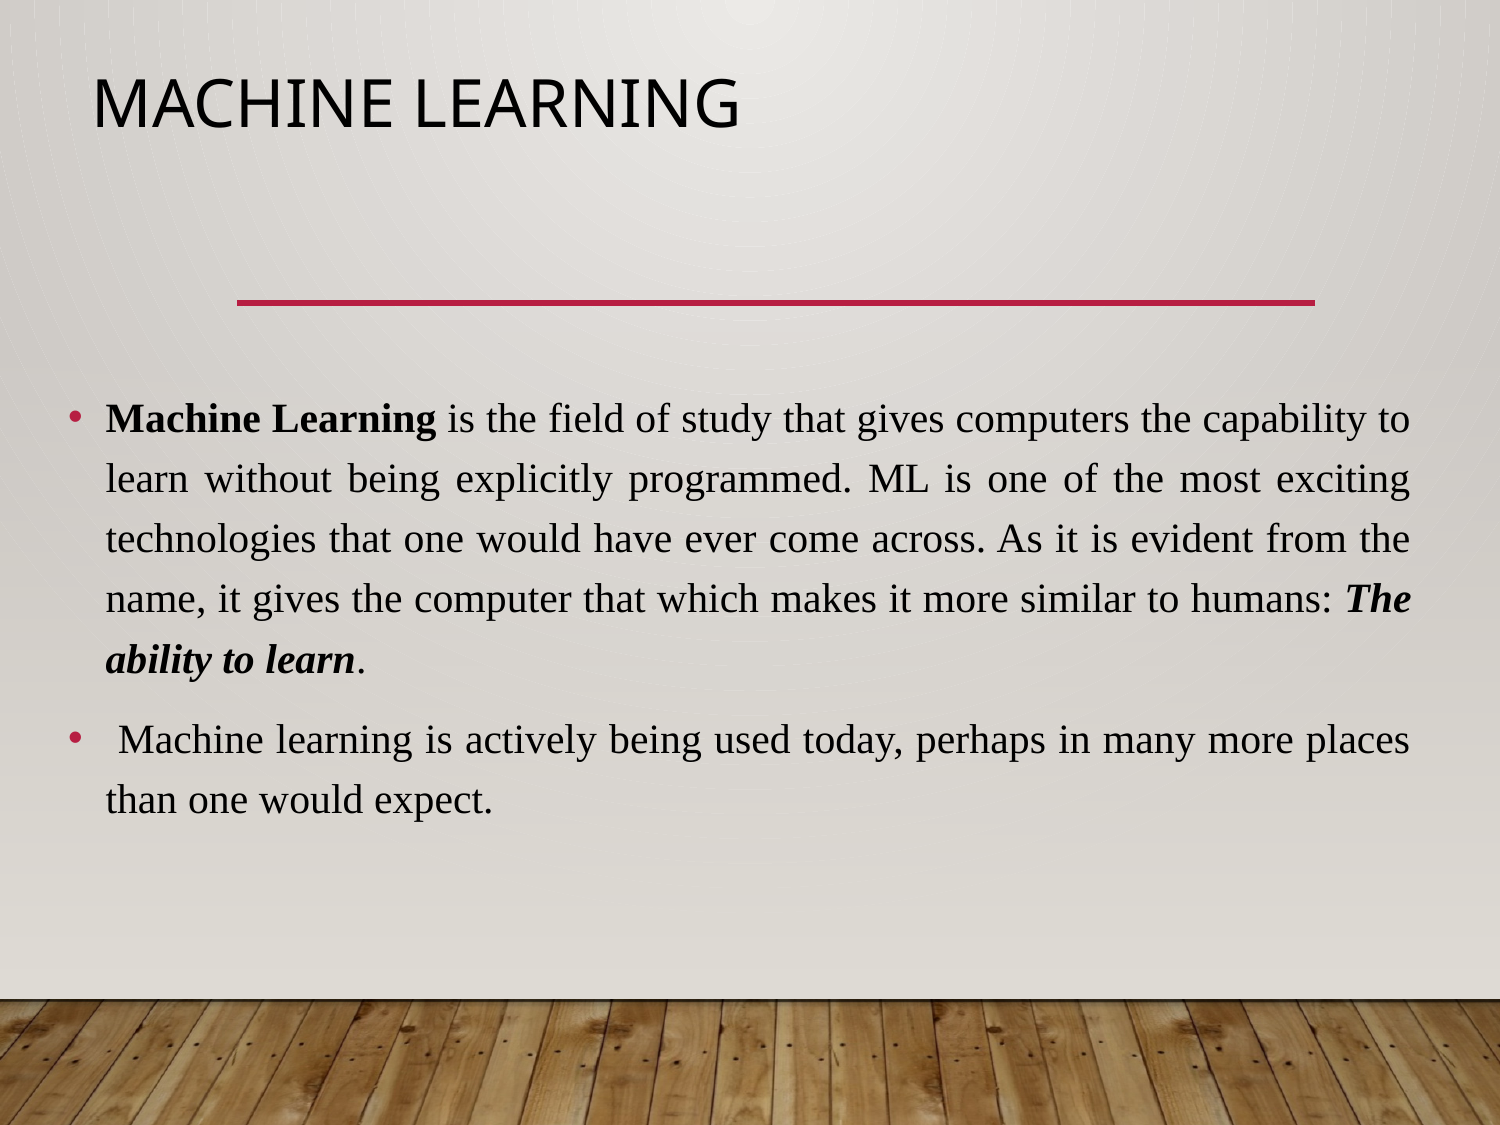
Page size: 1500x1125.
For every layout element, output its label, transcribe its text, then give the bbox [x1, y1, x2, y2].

list Machine Learning is the field of study that gives computers the capability to learn without being explicitly programmed. ML is one of the most exciting technologies that one would have ever come across. As it is evident from the name, it gives the computer that which makes it more similar to humans: The ability to learn. Machine learning is actively being used today, perhaps in many more places than one would expect. [53, 302, 1427, 1057]
title Machine Learning [76, 62, 1403, 223]
picture [0, 999, 1500, 1125]
